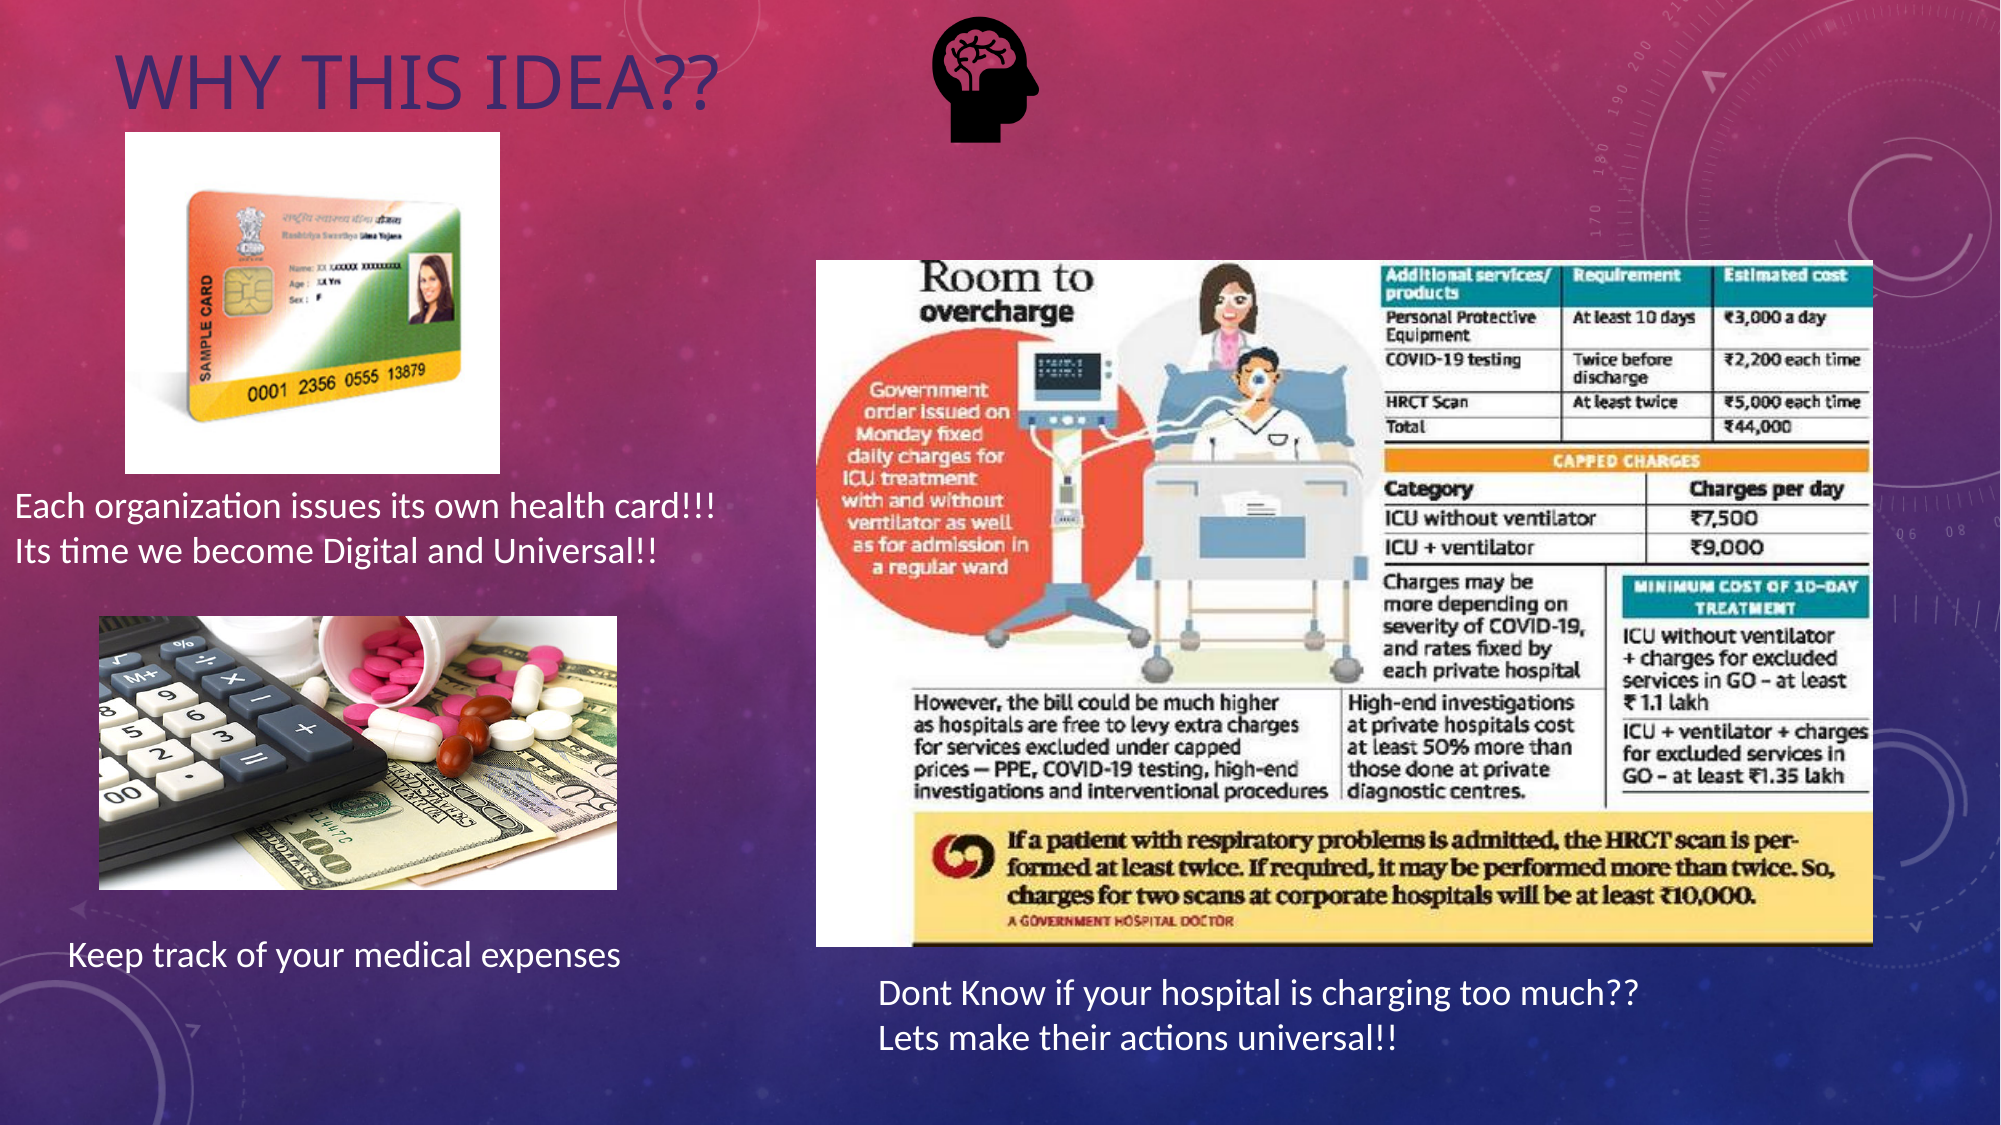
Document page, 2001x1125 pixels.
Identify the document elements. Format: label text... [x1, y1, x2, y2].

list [816, 260, 1873, 947]
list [124, 132, 501, 475]
picture [0, 0, 2001, 1125]
text_box Each organization issues its own health card!!! Its time we become Digital and Universal!! [0, 473, 733, 579]
text_box Dont Know if your hospital is charging too much?? Lets make their actions universal!! [863, 960, 1656, 1066]
text_box Keep track of your medical expenses [53, 922, 637, 983]
text_box WHY THIS IDEA?? [99, 26, 904, 132]
